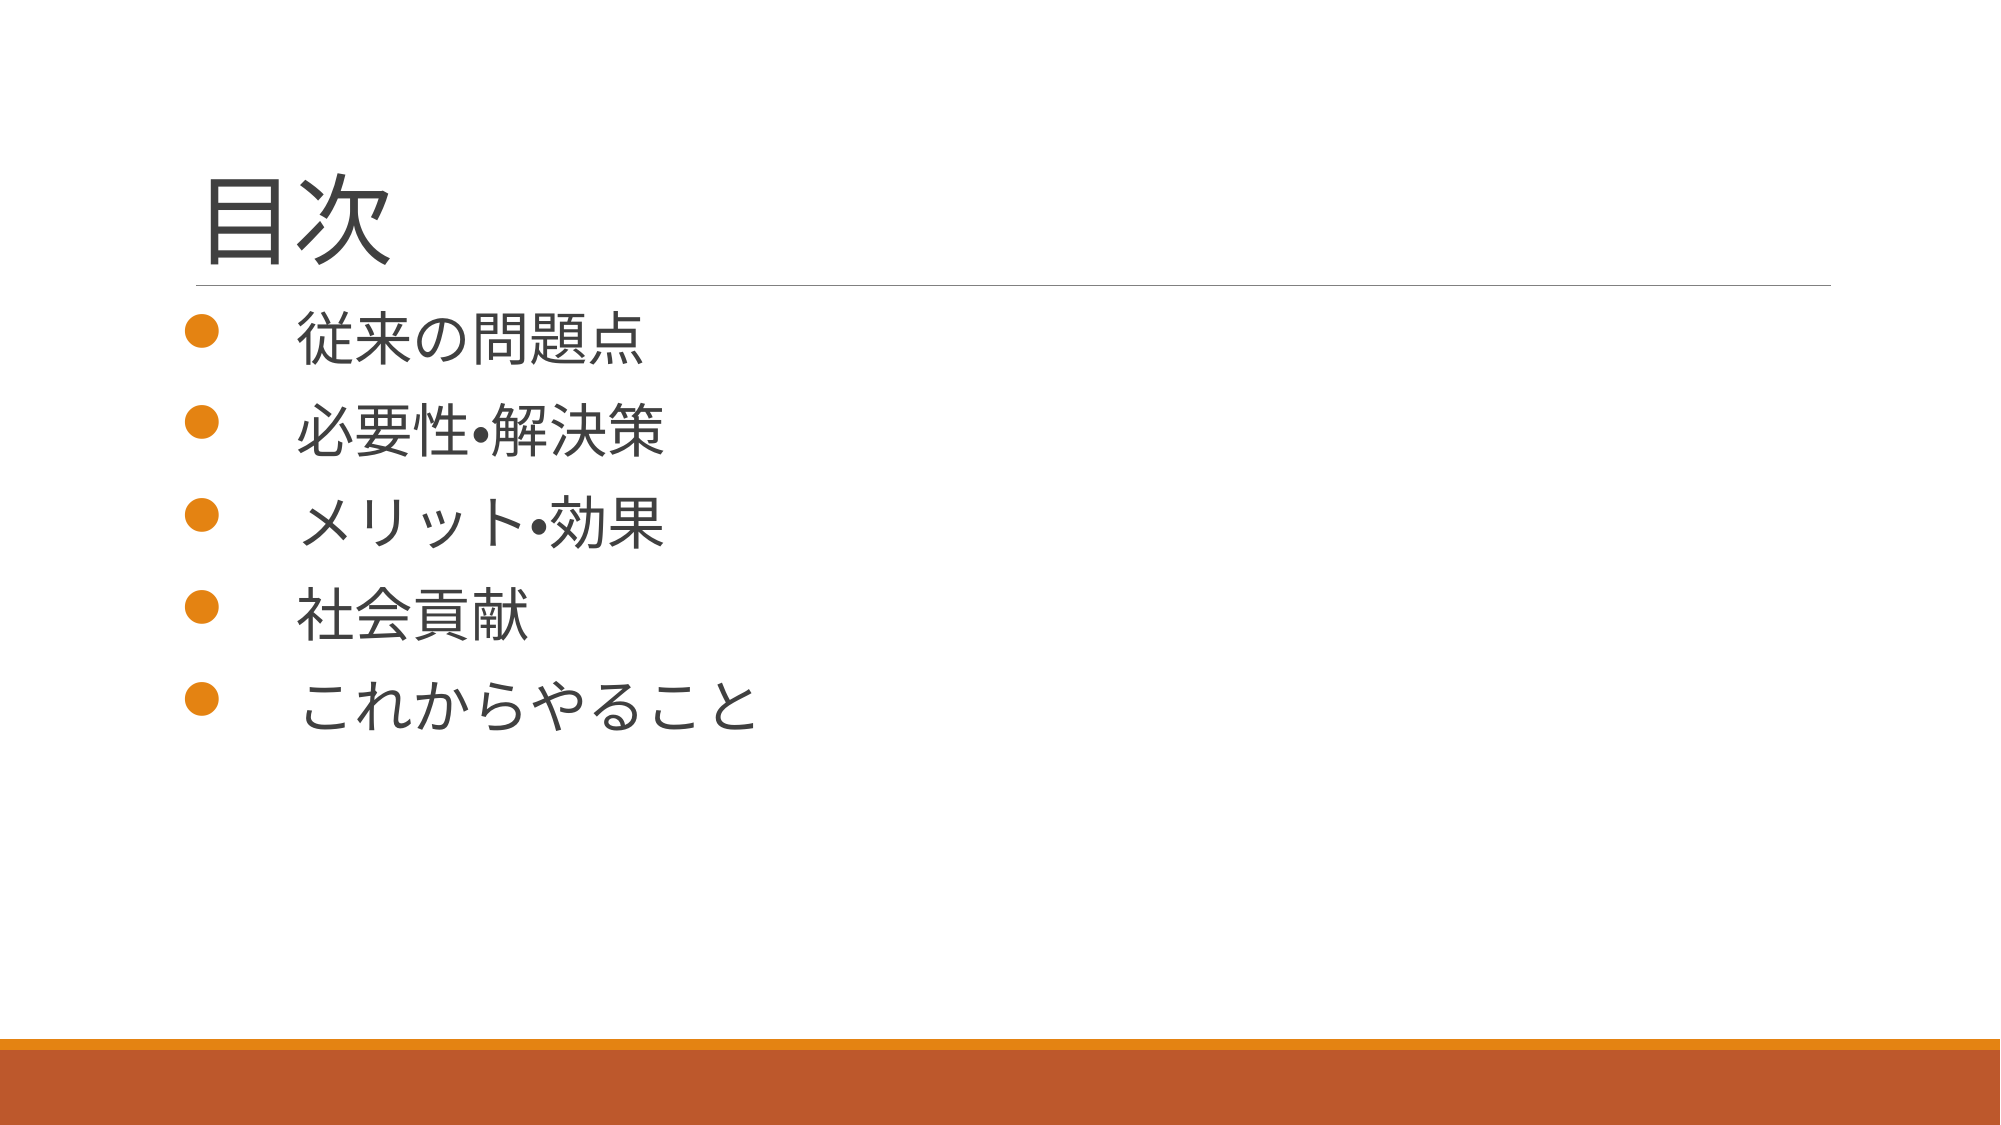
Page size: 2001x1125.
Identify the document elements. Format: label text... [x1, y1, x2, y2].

title 目次 [180, 47, 1830, 285]
list 従来の問題点 必要性・解決策 メリット・効果 社会貢献 これからやること [180, 302, 1830, 963]
